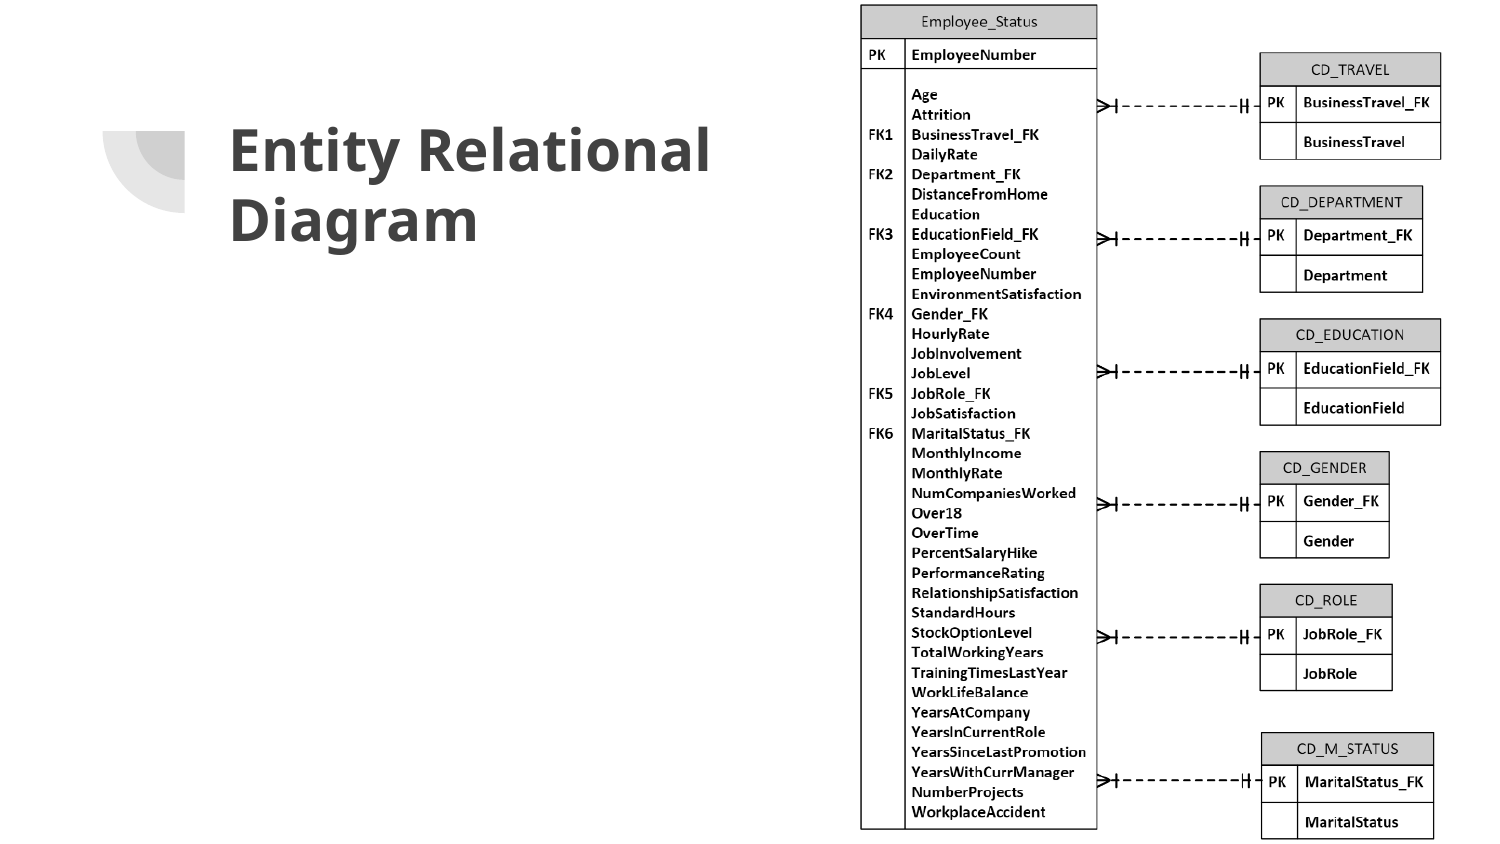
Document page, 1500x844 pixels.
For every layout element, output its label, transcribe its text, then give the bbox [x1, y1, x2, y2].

picture [856, 0, 1442, 844]
title Entity Relational Diagram [213, 98, 758, 359]
